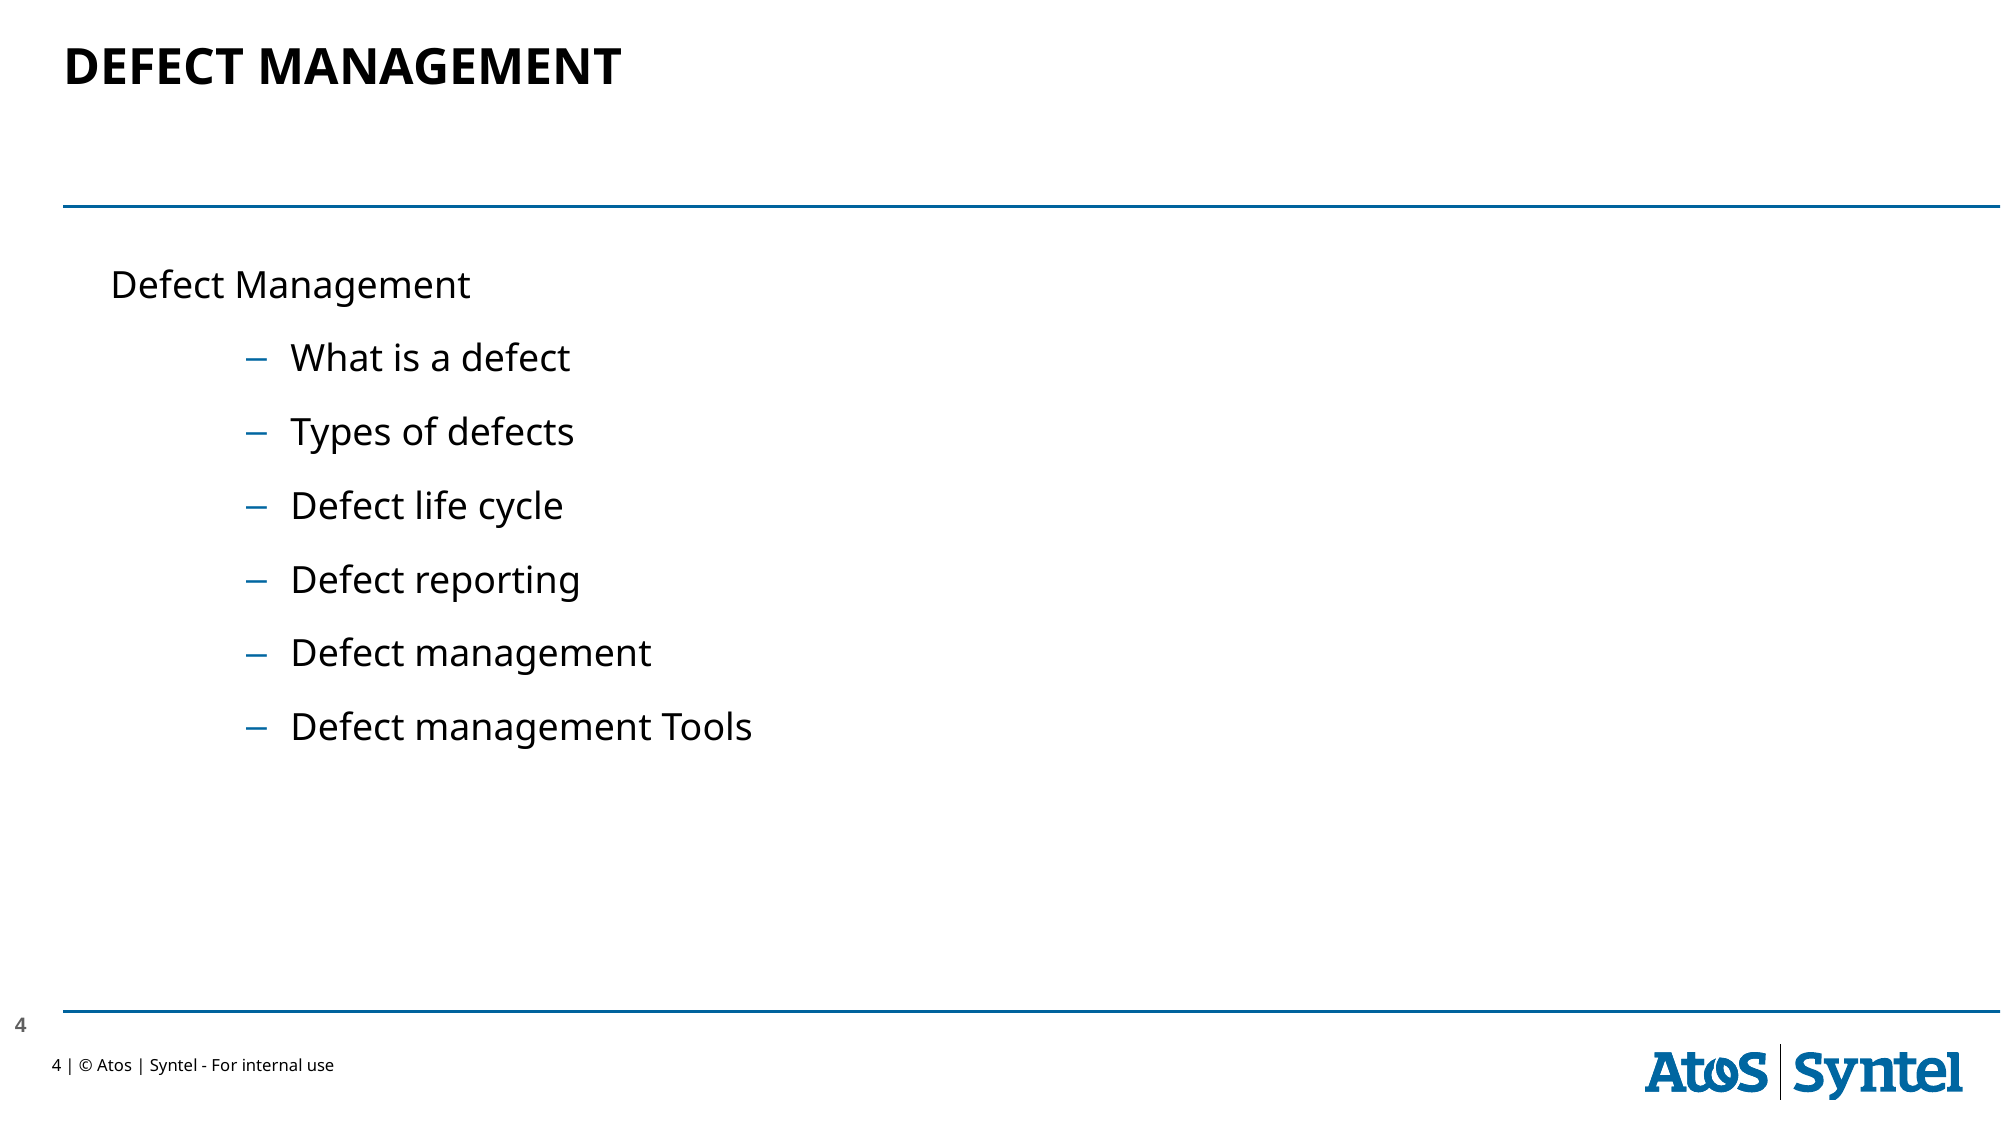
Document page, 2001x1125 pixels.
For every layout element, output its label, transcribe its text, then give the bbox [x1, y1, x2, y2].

slide_number 4 [0, 1004, 164, 1048]
title DEFECT MANAGEMENT [63, 26, 1961, 151]
list Defect Management What is a defect Types of defects Defect life cycle Defect reporting Defect management Defect management Tools [110, 260, 1448, 903]
